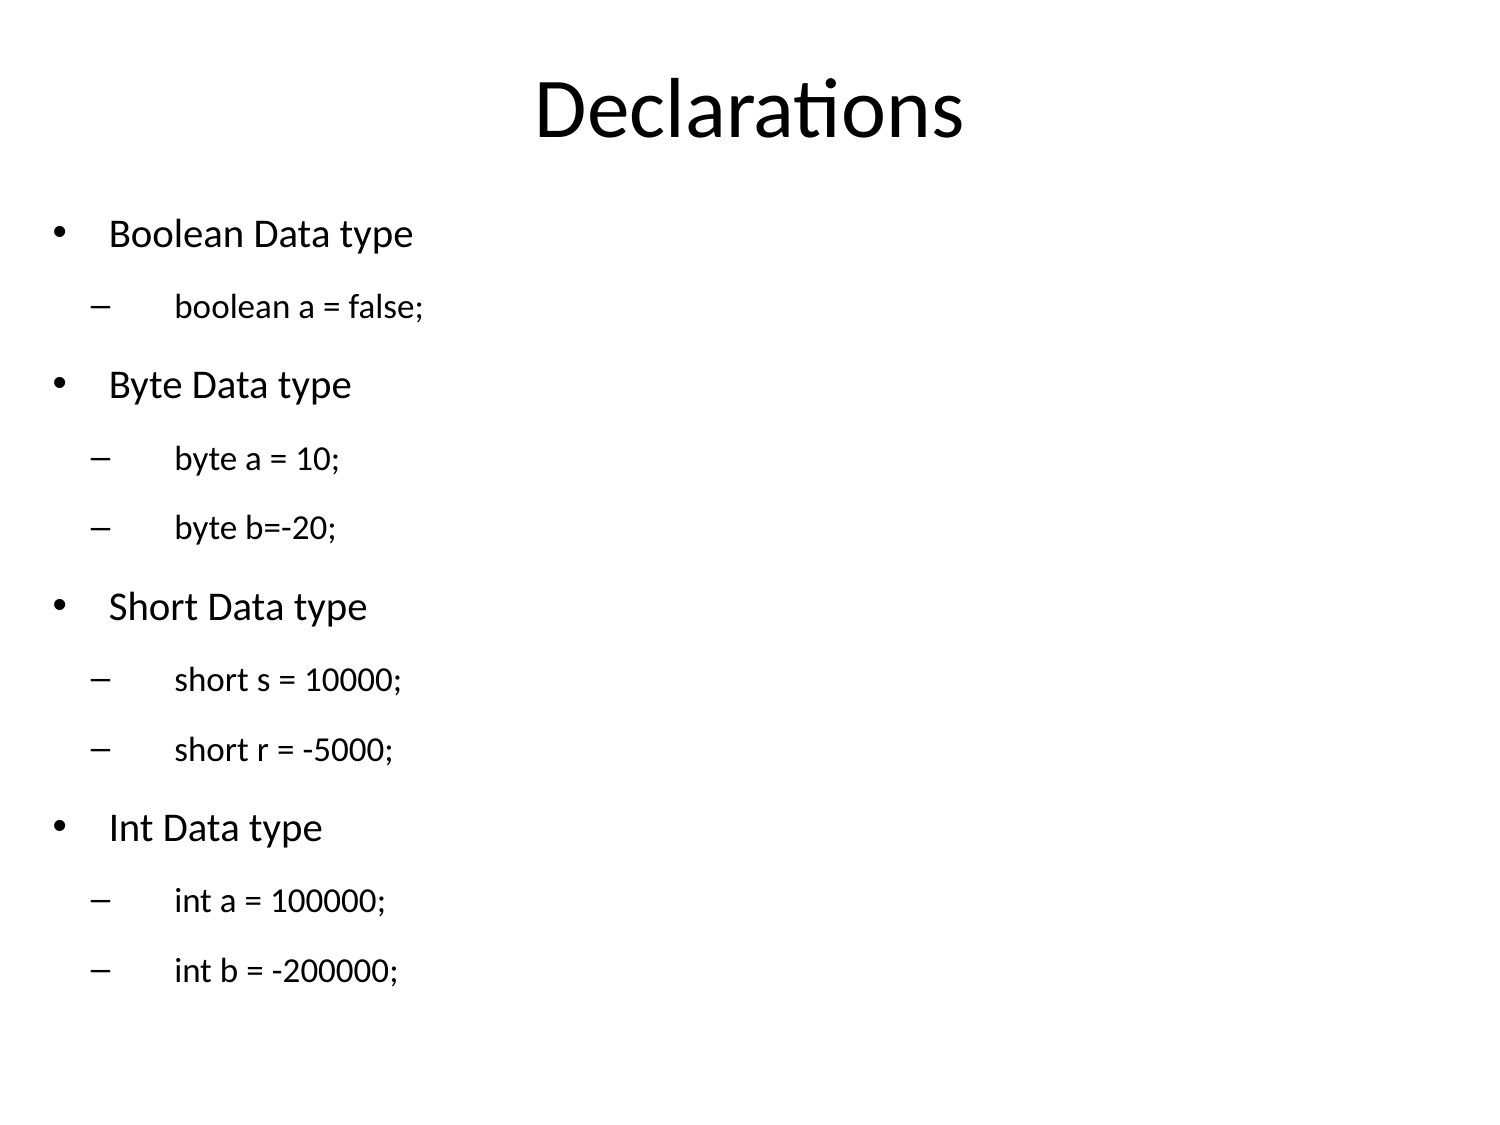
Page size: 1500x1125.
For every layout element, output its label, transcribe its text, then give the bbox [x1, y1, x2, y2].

title Declarations [75, 45, 1425, 163]
list Boolean Data type boolean a = false; Byte Data type byte a = 10; byte b=-20; Short Data type short s = 10000; short r = -5000; Int Data type int a = 100000; int b = -200000; [37, 174, 1425, 1005]
